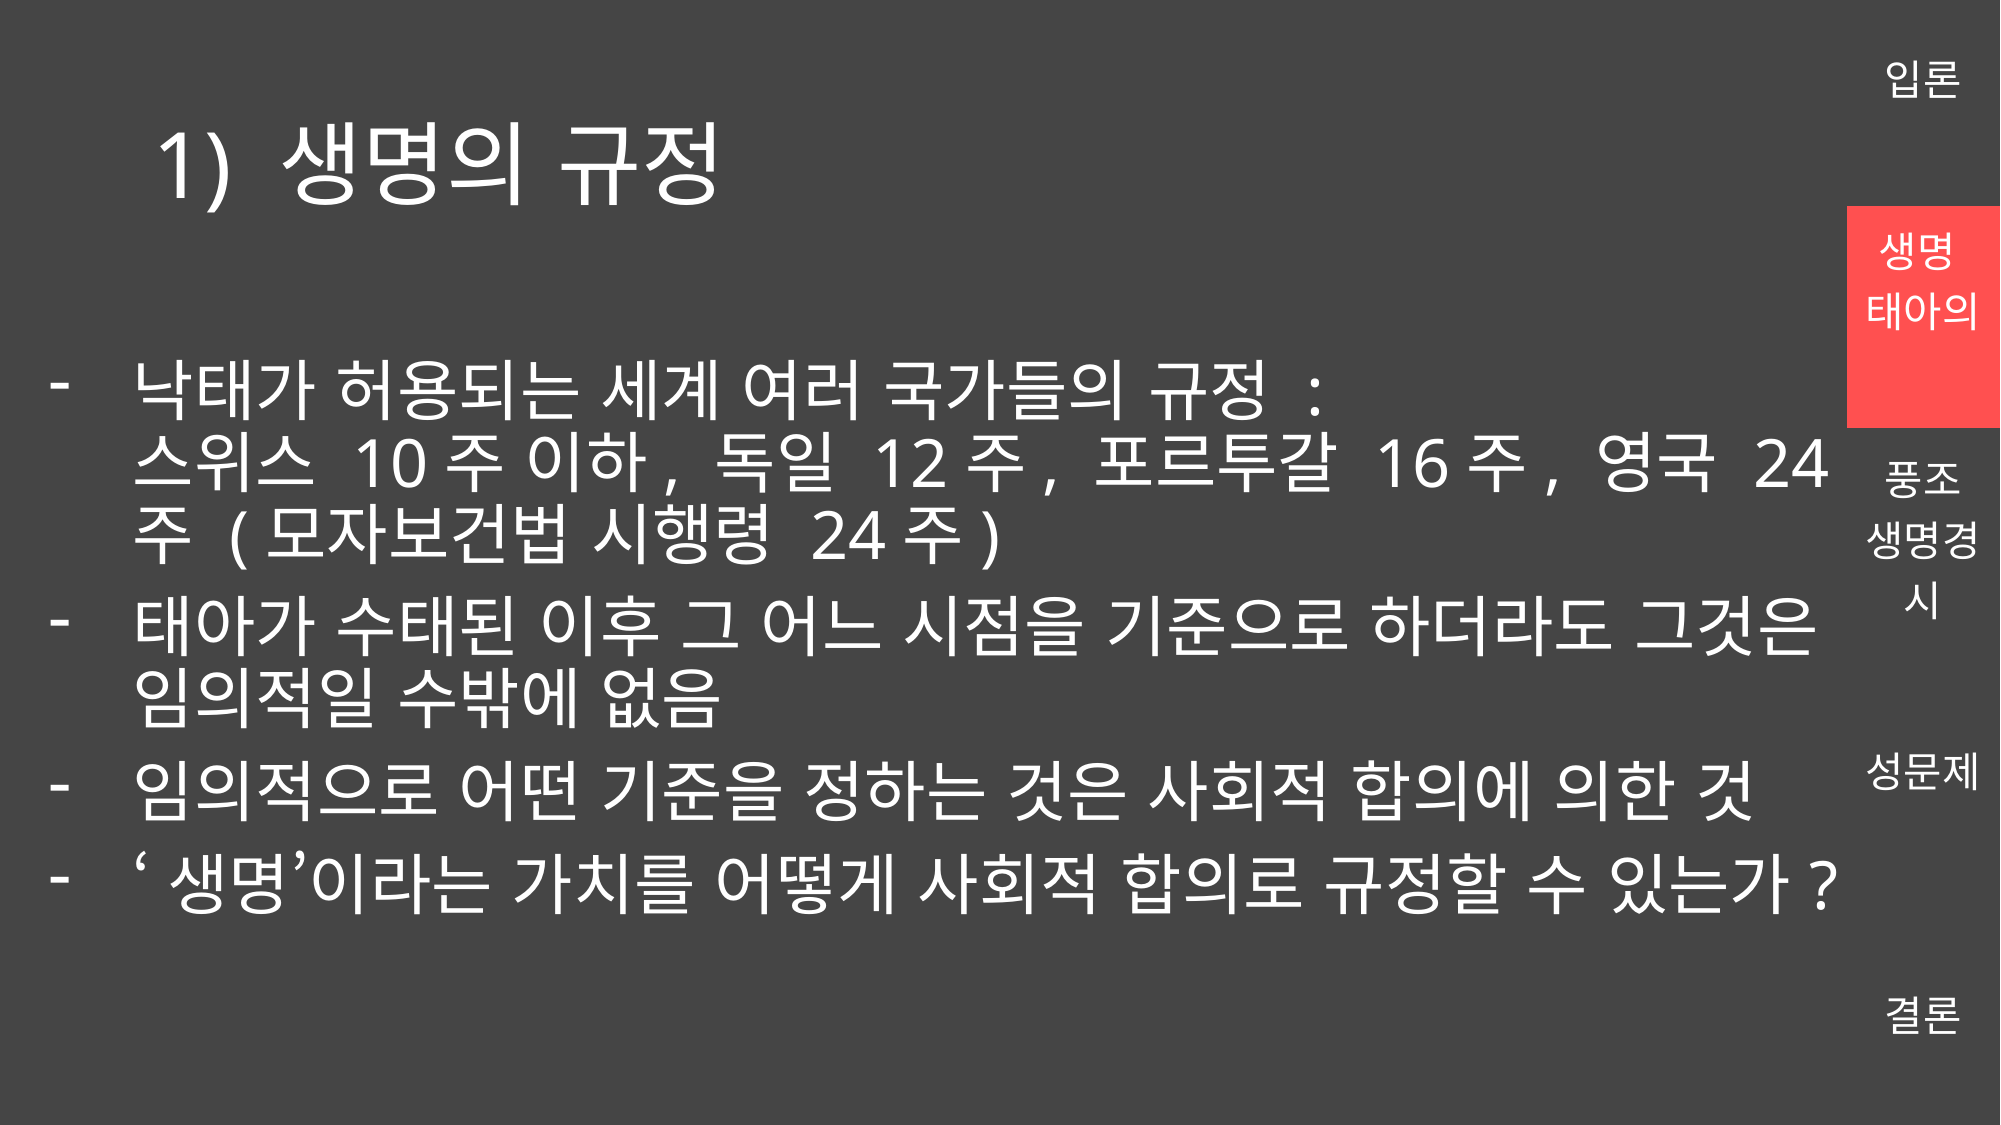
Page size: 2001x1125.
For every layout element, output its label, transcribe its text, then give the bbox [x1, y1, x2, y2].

table_cell 풍조 생명경시 [1847, 428, 2000, 692]
text_box 낙태가 허용되는 세계 여러 국가들의 규정 : 스위스 10주 이하, 독일 12주, 포르투갈 16주, 영국 24주 (모자보건법 시행령 24주) 태아가 수태된 이후 그 어느 시점을 기준으로 하더라도 그것은 임의적일 수밖에 없음 임의적으로 어떤 기준을 정하는 것은 사회적 합의에 의한 것 ‘생명’이라는 가치를 어떻게 사회적 합의로 규정할 수 있는가? [33, 350, 1847, 1065]
title 1) 생명의 규정 [137, 59, 1847, 278]
table_cell 생명 태아의 [1847, 206, 2000, 428]
table_cell 결론 [1847, 936, 2000, 1125]
table_cell 성문제 [1847, 692, 2000, 936]
table_header 입론 [1847, 0, 2000, 206]
